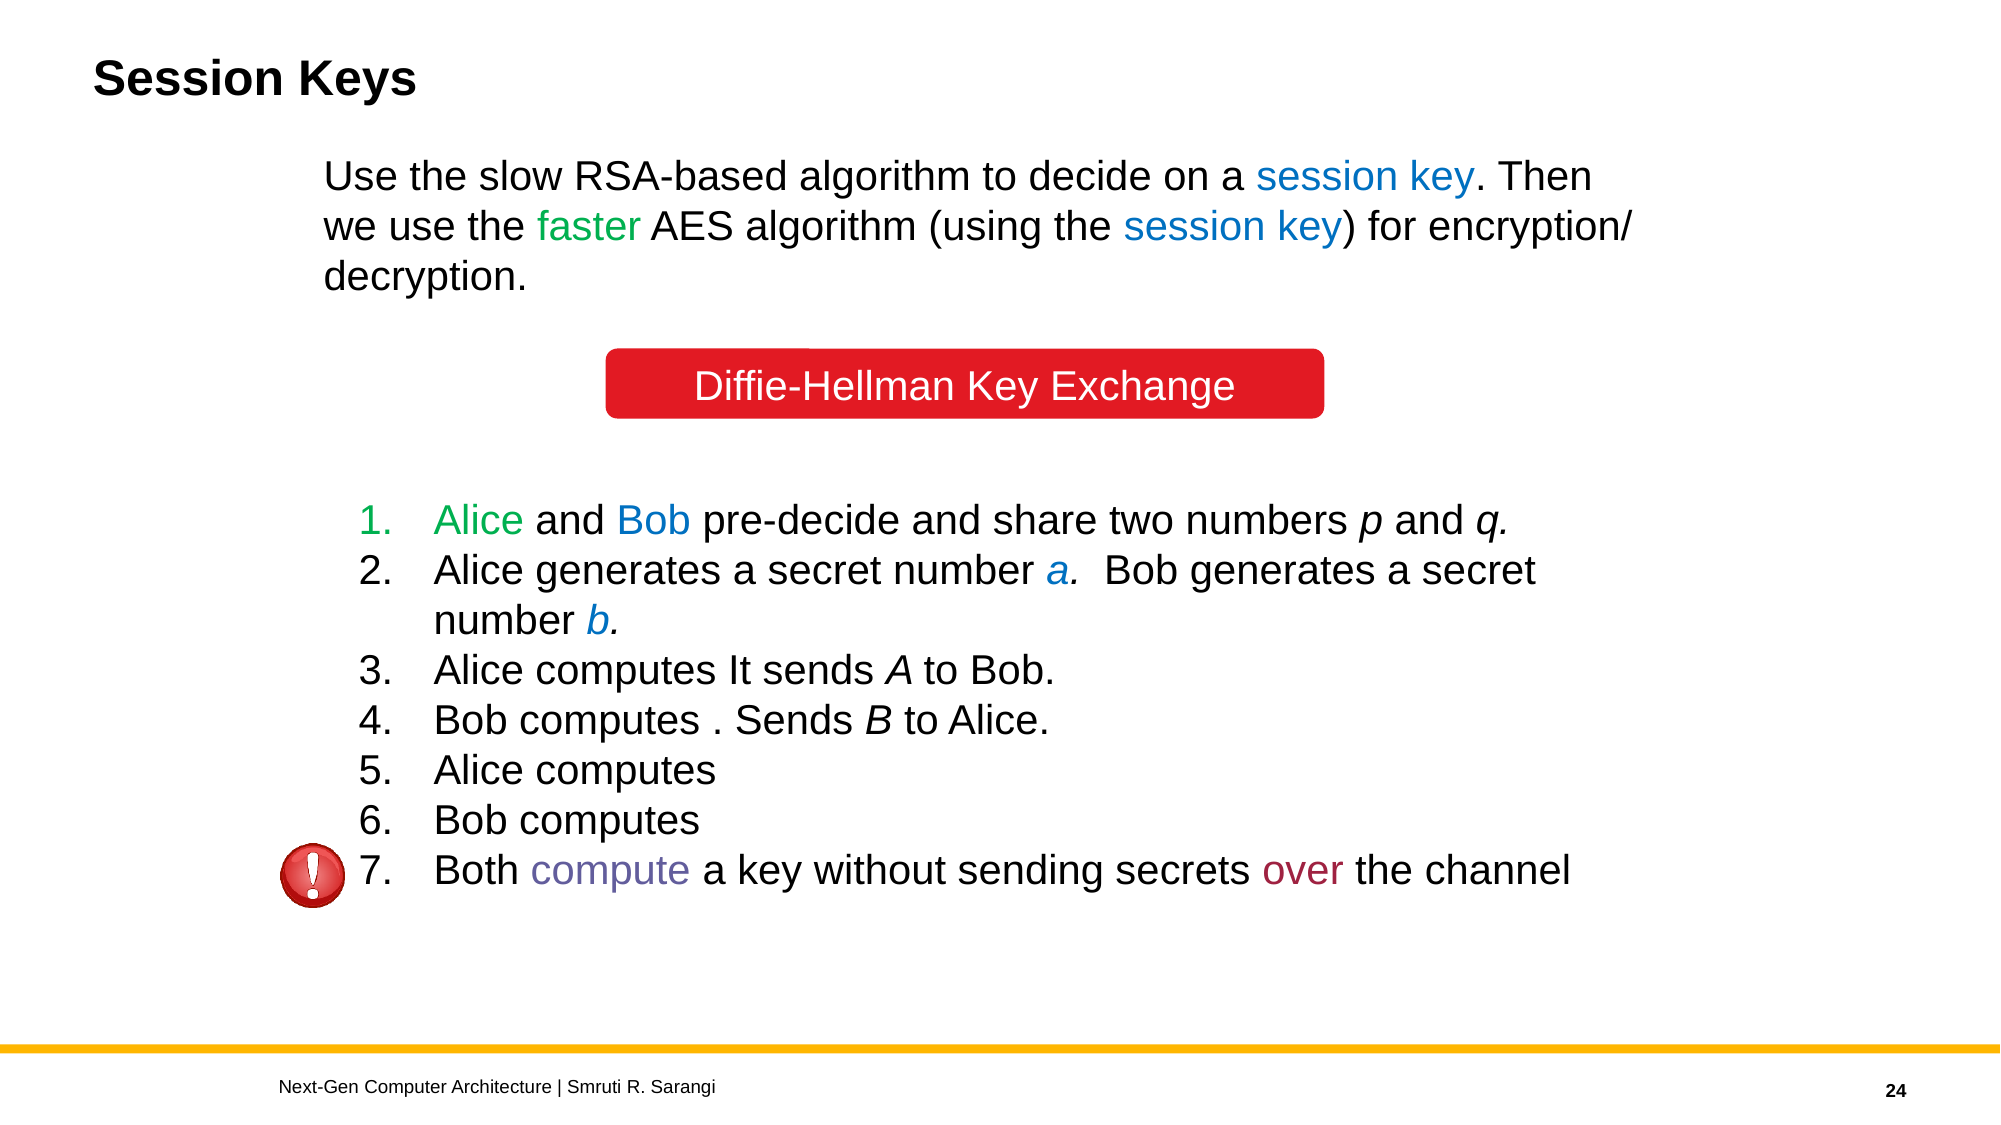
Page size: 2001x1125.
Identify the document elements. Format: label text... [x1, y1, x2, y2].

title Session Keys [78, 45, 1578, 180]
list Use the slow RSA-based algorithm to decide on a session key. Then we use the faster AES algorithm (using the session key) for encryption/ decryption. [308, 140, 1656, 322]
footer Next-Gen Computer Architecture | Smruti R. Sarangi [263, 1067, 1464, 1105]
text_box Diffie-Hellman Key Exchange [604, 347, 1326, 420]
slide_number 24 [1711, 1071, 1922, 1109]
picture [280, 843, 345, 908]
